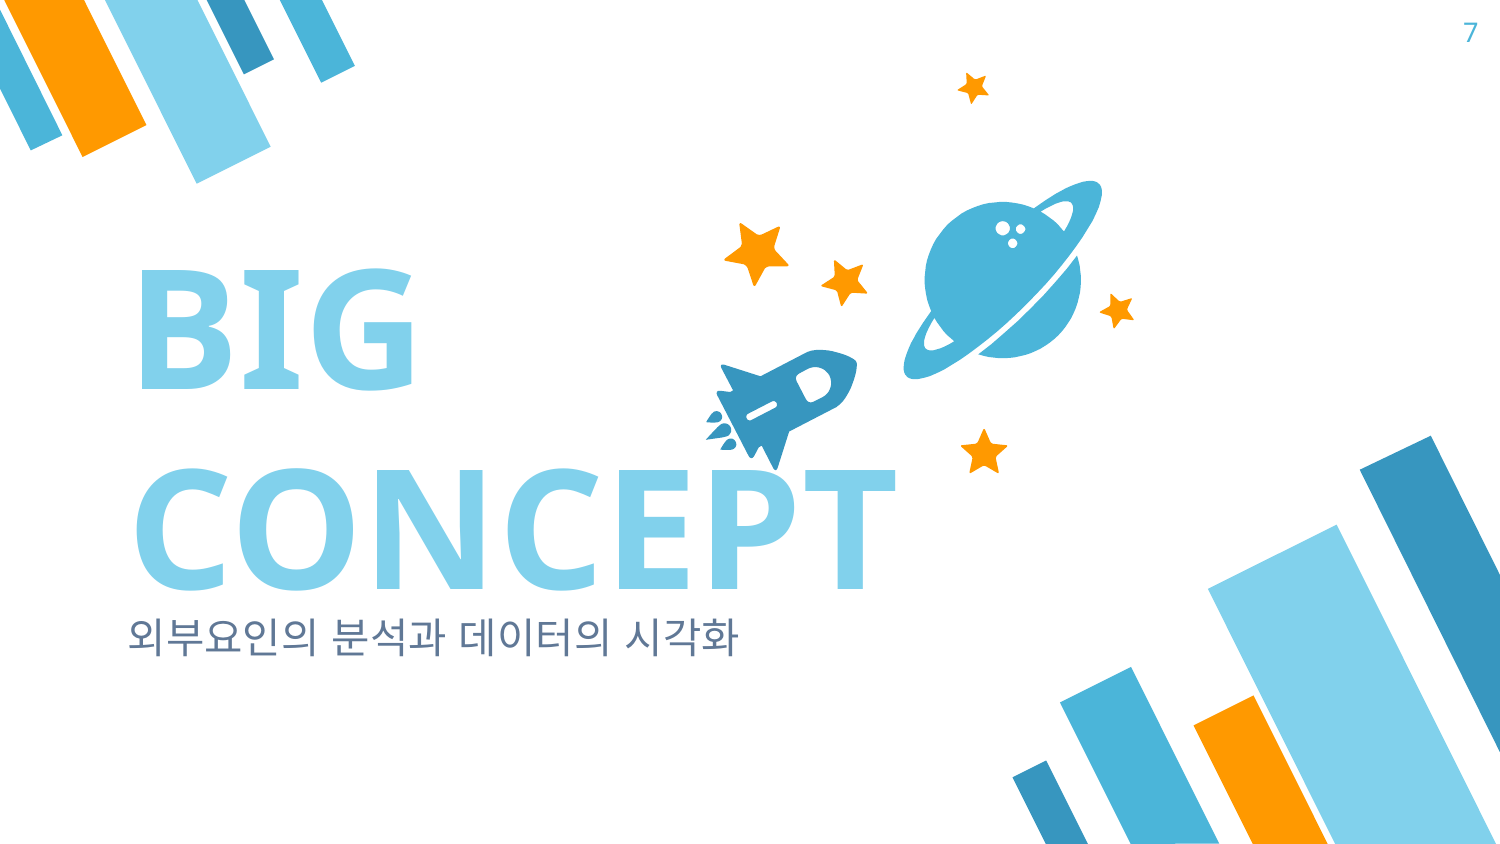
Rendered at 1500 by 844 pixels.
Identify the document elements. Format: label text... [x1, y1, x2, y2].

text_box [712, 336, 844, 468]
subtitle 외부요인의 분석과 데이터의 시각화 [112, 597, 981, 726]
slide_number 7 [1403, 0, 1494, 65]
text_box [961, 428, 1008, 474]
title BIG CONCEPT [112, 447, 981, 597]
text_box [821, 260, 868, 307]
text_box [724, 223, 789, 287]
text_box [957, 72, 989, 104]
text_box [903, 180, 1103, 380]
text_box [1107, 293, 1134, 329]
